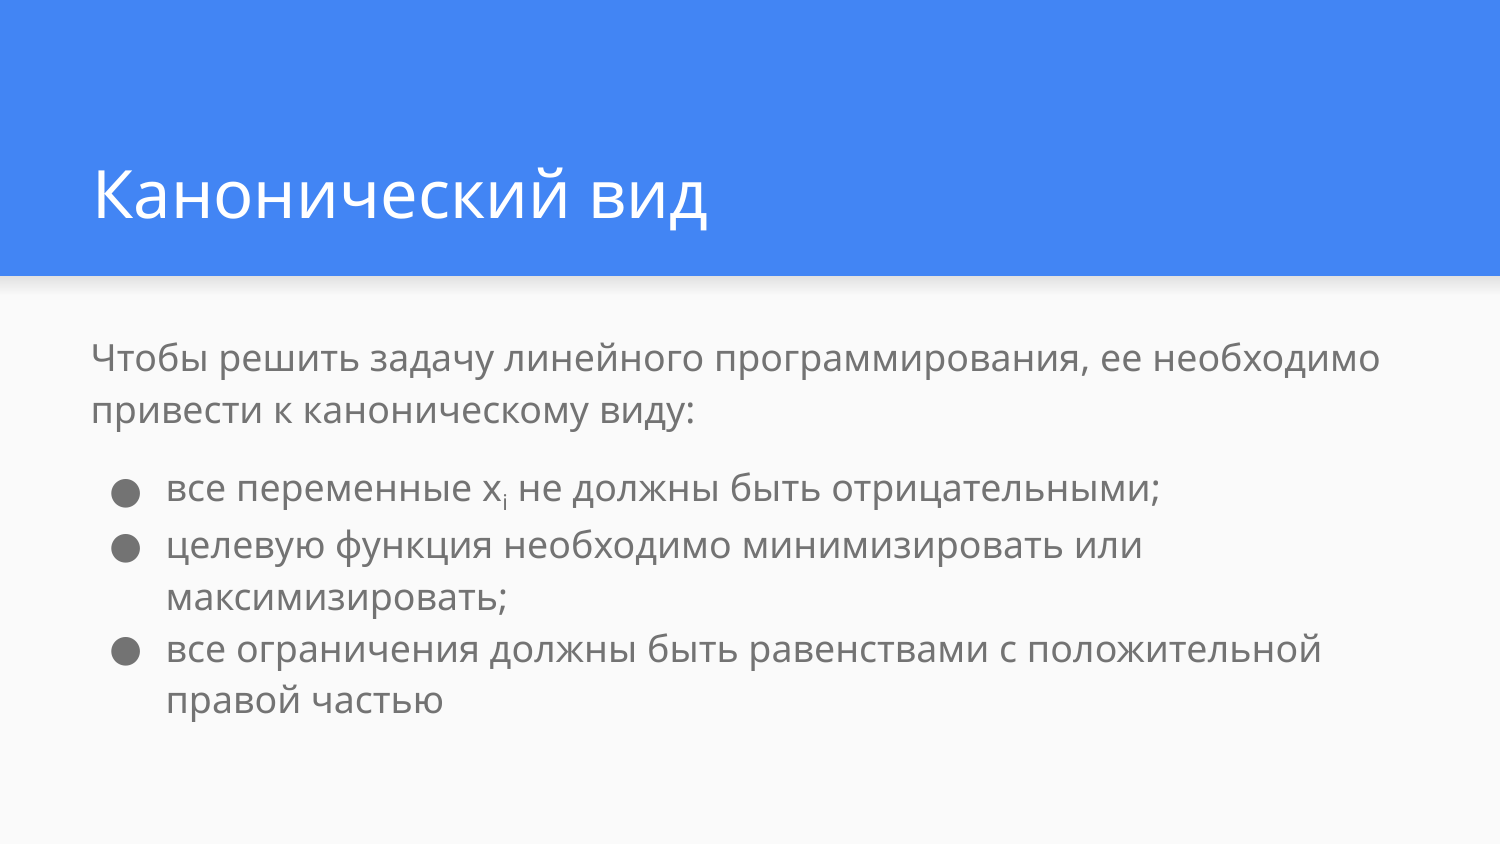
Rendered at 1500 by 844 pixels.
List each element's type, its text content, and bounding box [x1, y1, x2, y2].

list Чтобы решить задачу линейного программирования, ее необходимо привести к каноническому виду: все переменные xi не должны быть отрицательными; целевую функция необходимо минимизировать или максимизировать; все ограничения должны быть равенствами с положительной правой частью [75, 312, 1425, 757]
title Канонический вид [77, 121, 1427, 248]
